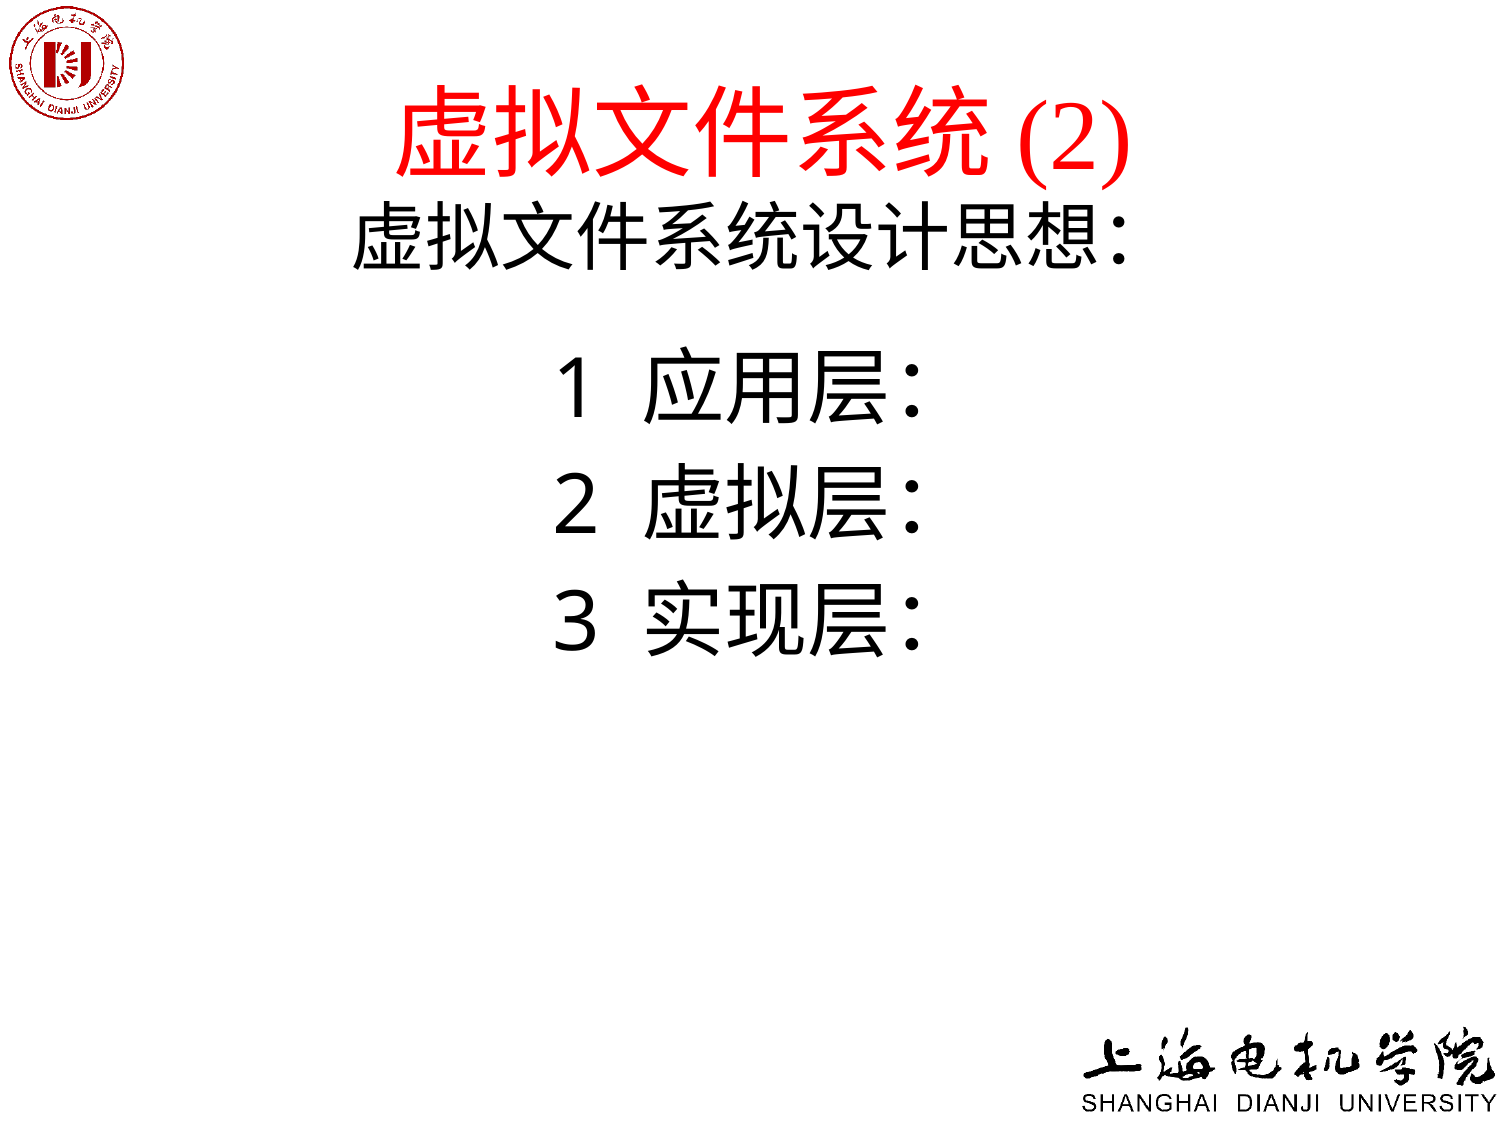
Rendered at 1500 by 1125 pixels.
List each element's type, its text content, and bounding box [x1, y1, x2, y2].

picture [9, 6, 124, 120]
picture [1079, 1023, 1500, 1114]
list 1 应用层： 2 虚拟层： 3 实现层： [537, 326, 1184, 1077]
title 虚拟文件系统(2) 虚拟文件系统设计思想： [125, 62, 1400, 250]
